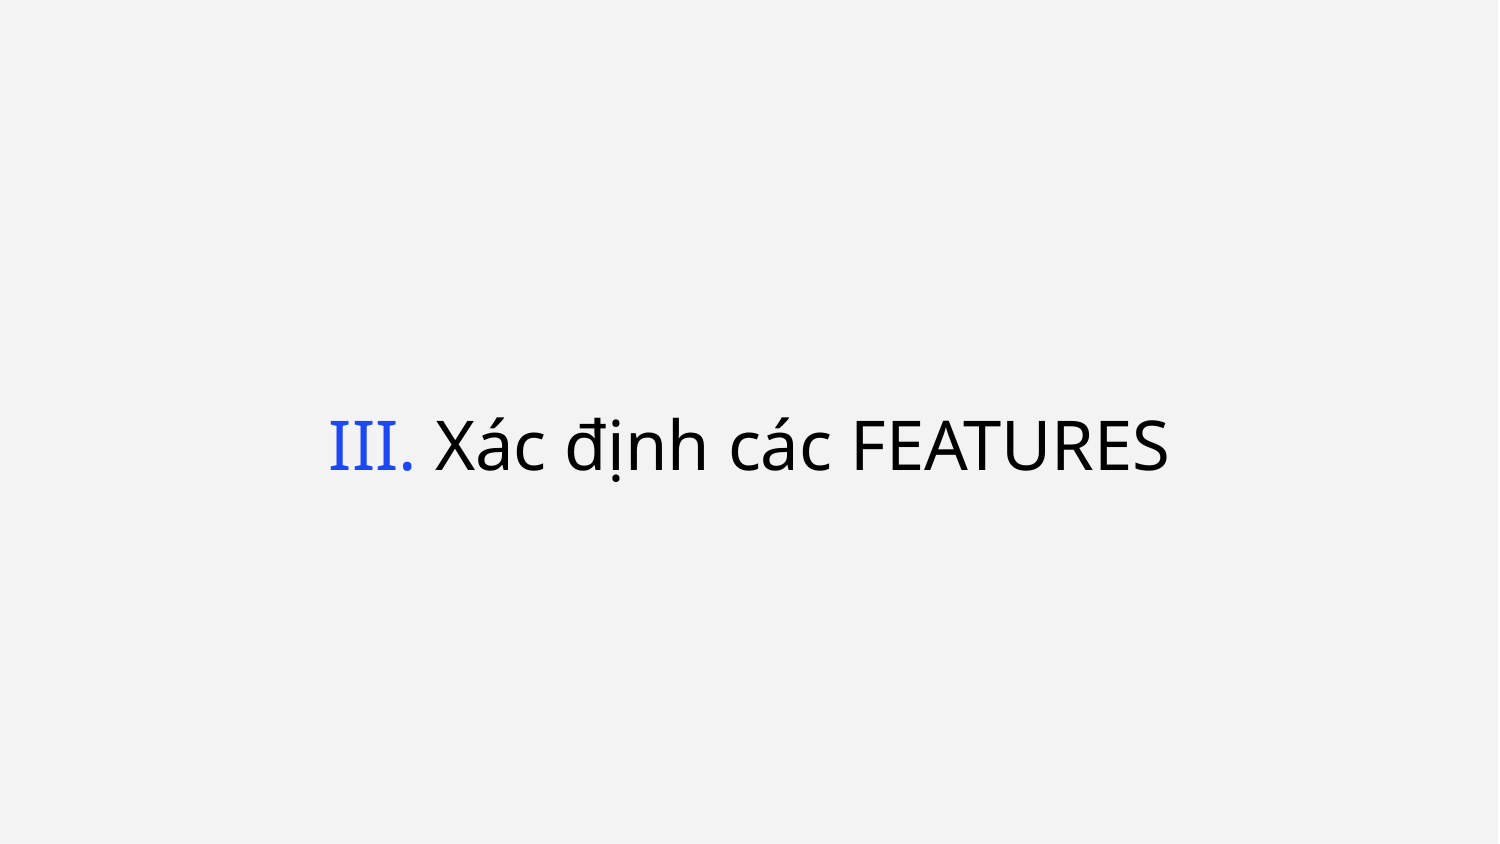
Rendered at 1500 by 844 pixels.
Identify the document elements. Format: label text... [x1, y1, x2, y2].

title III. Xác định các FEATURES [105, 372, 1395, 472]
text_box [0, 0, 1499, 844]
